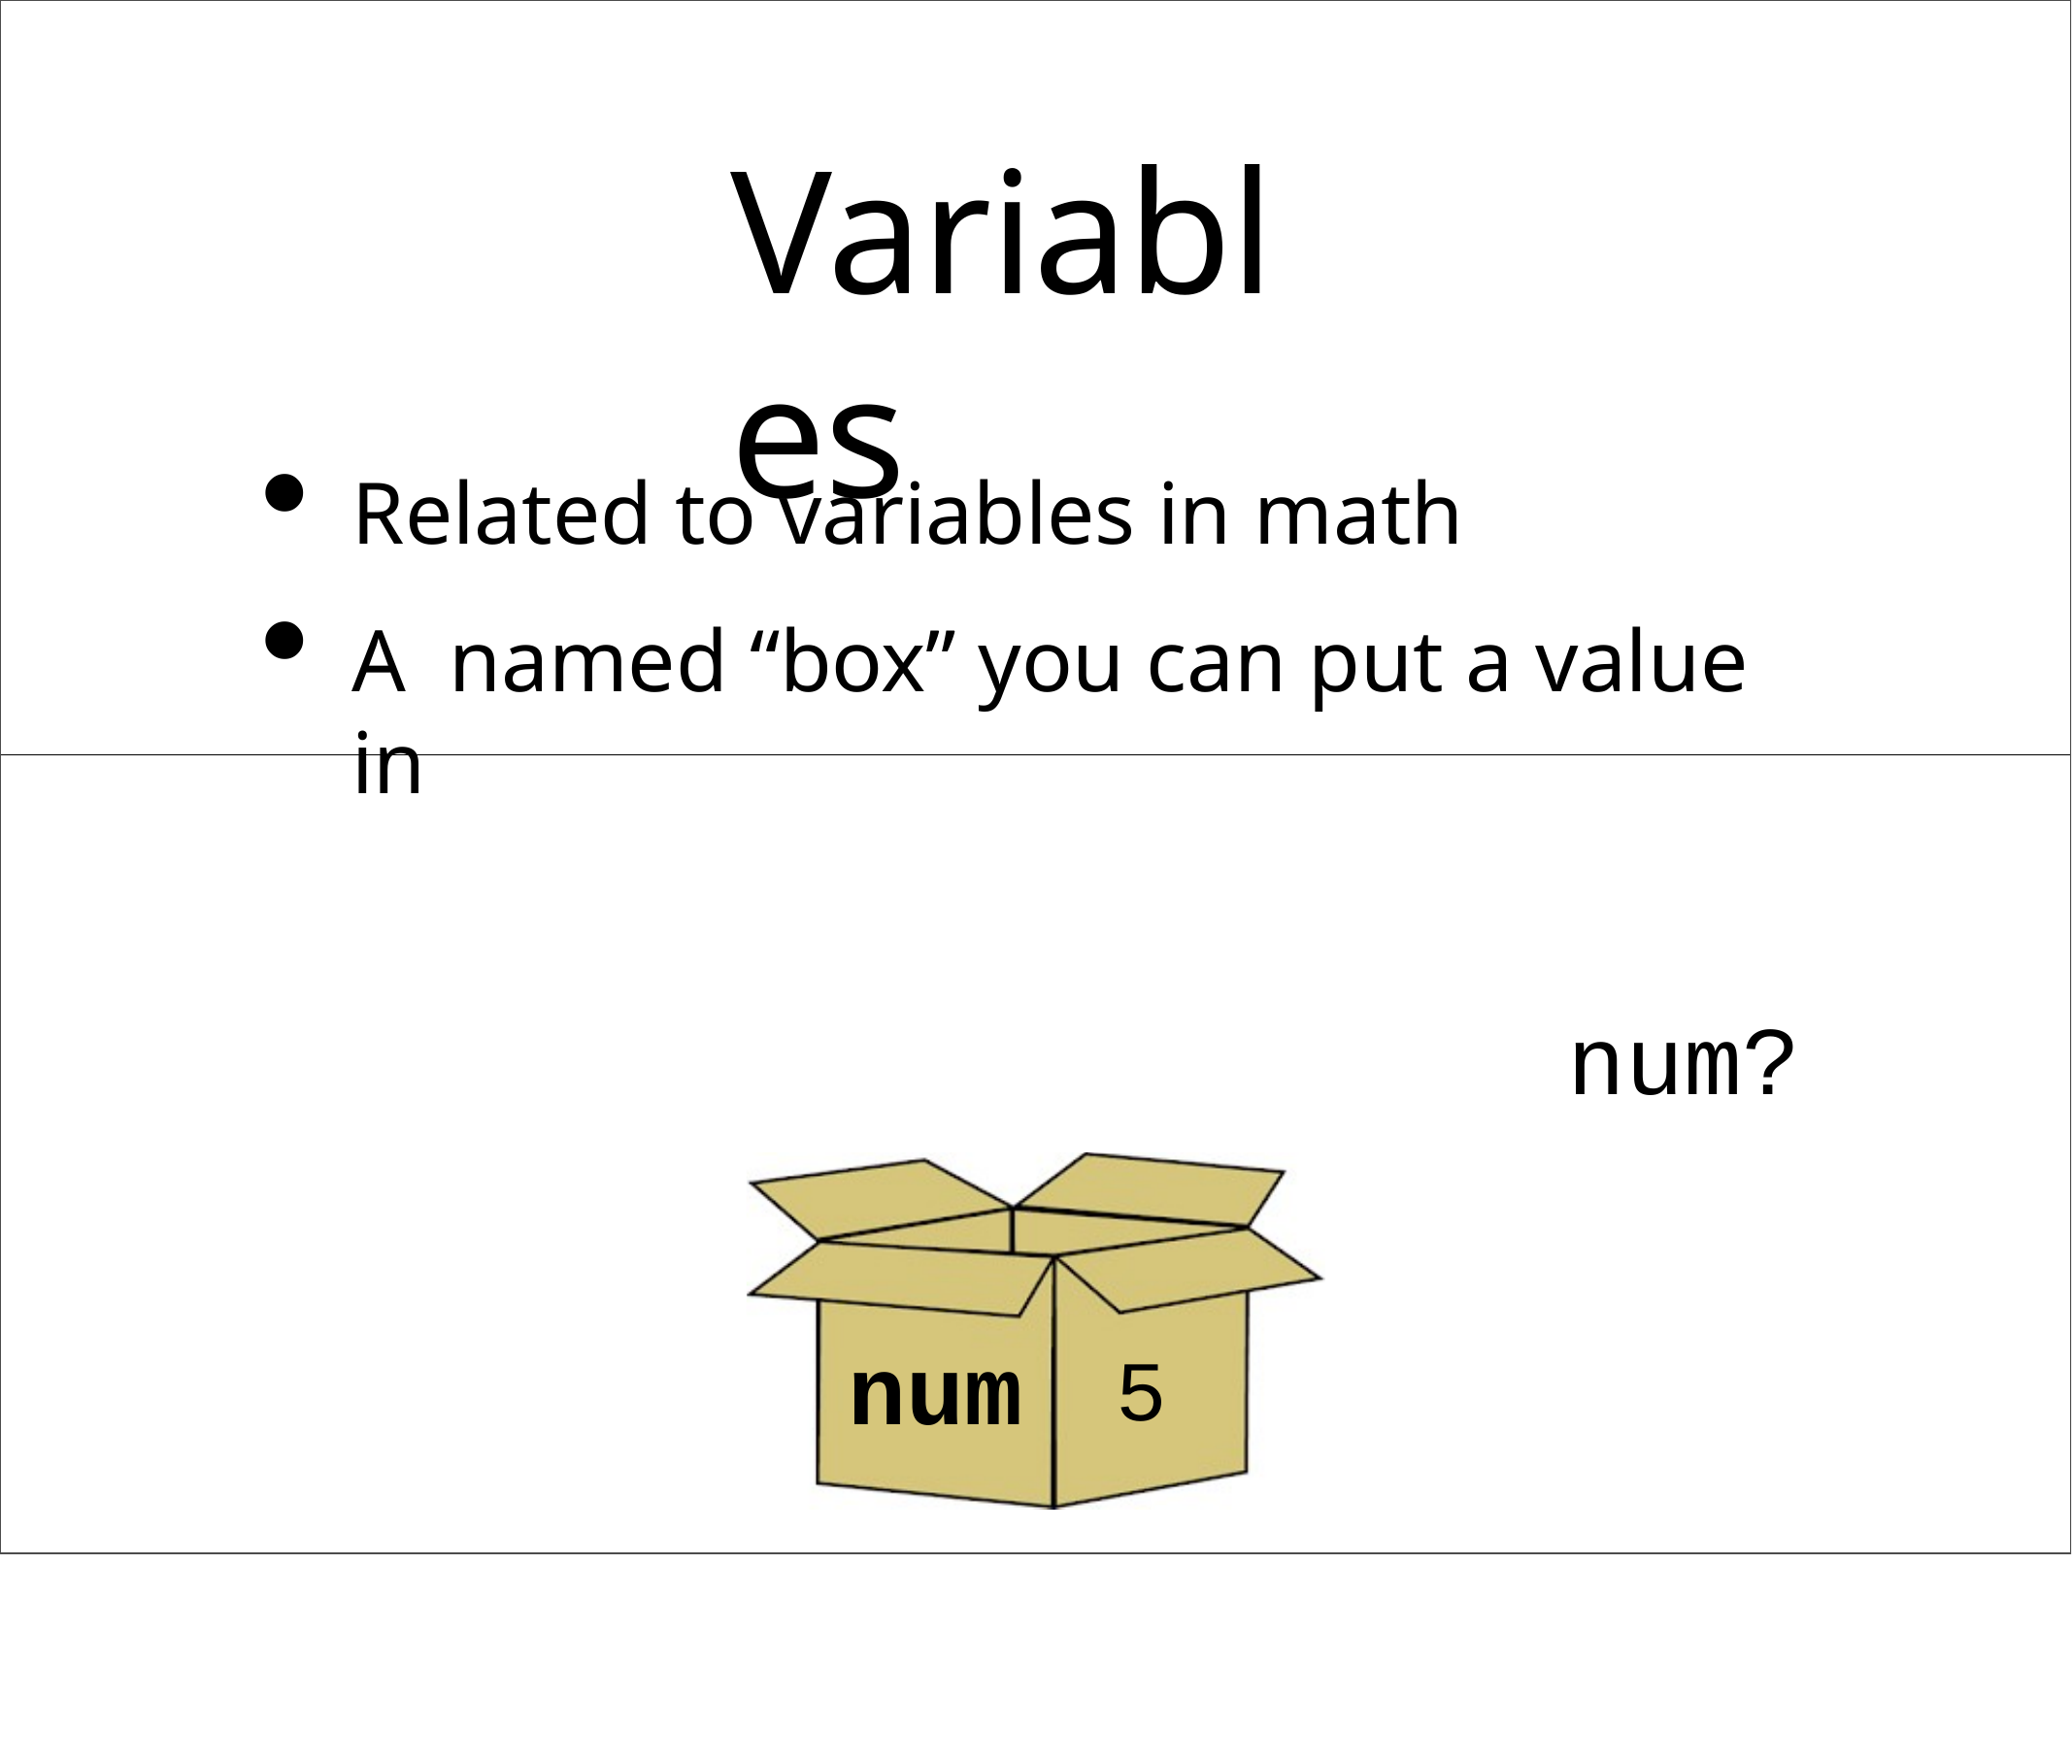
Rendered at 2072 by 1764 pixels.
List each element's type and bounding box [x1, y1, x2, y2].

text_box [0, 0, 2072, 1553]
